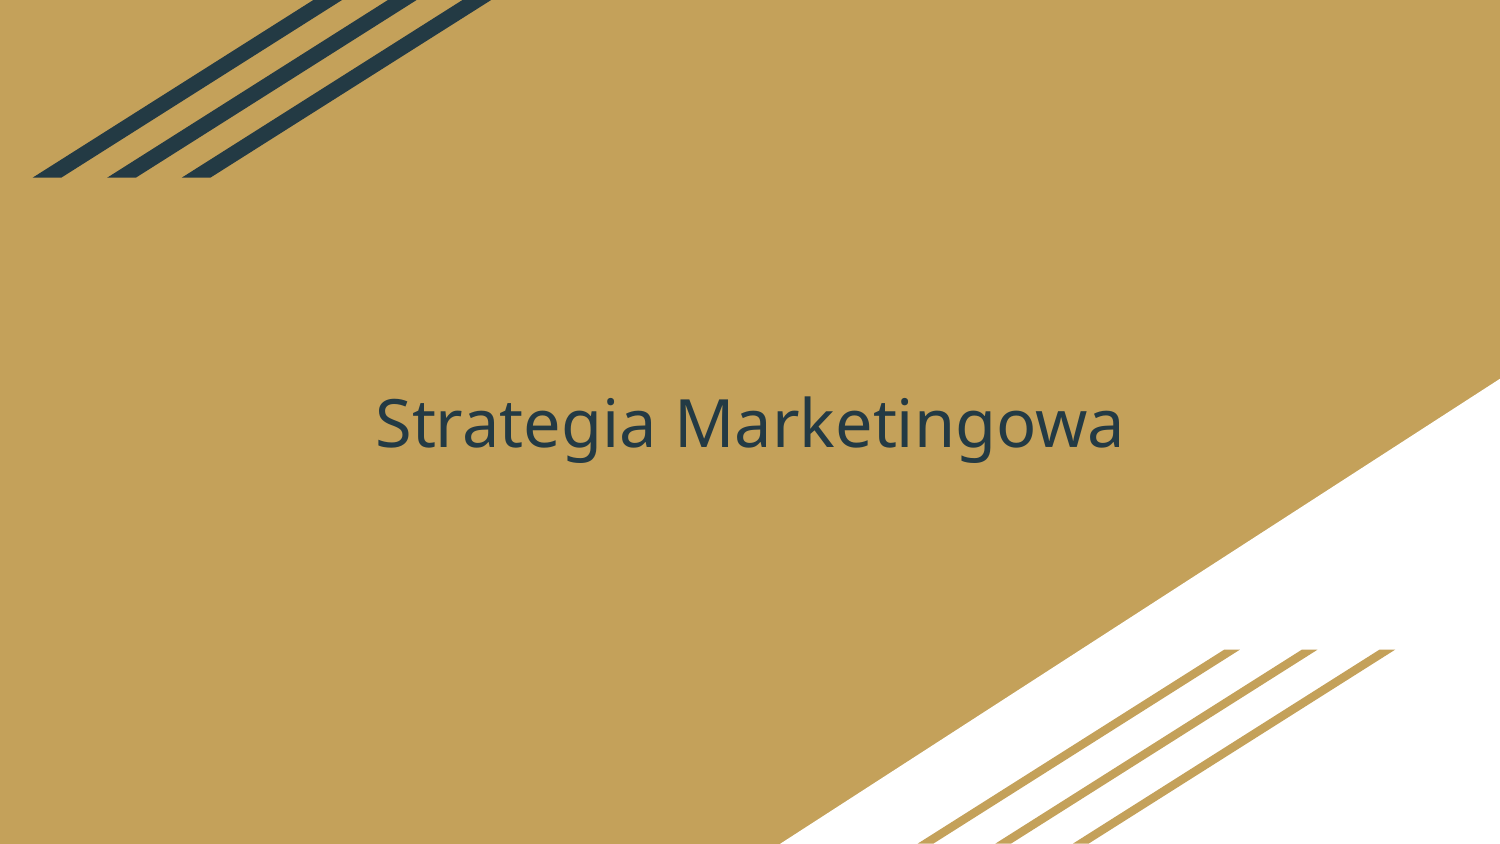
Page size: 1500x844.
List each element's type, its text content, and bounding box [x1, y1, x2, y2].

title Strategia Marketingowa [309, 286, 1192, 557]
